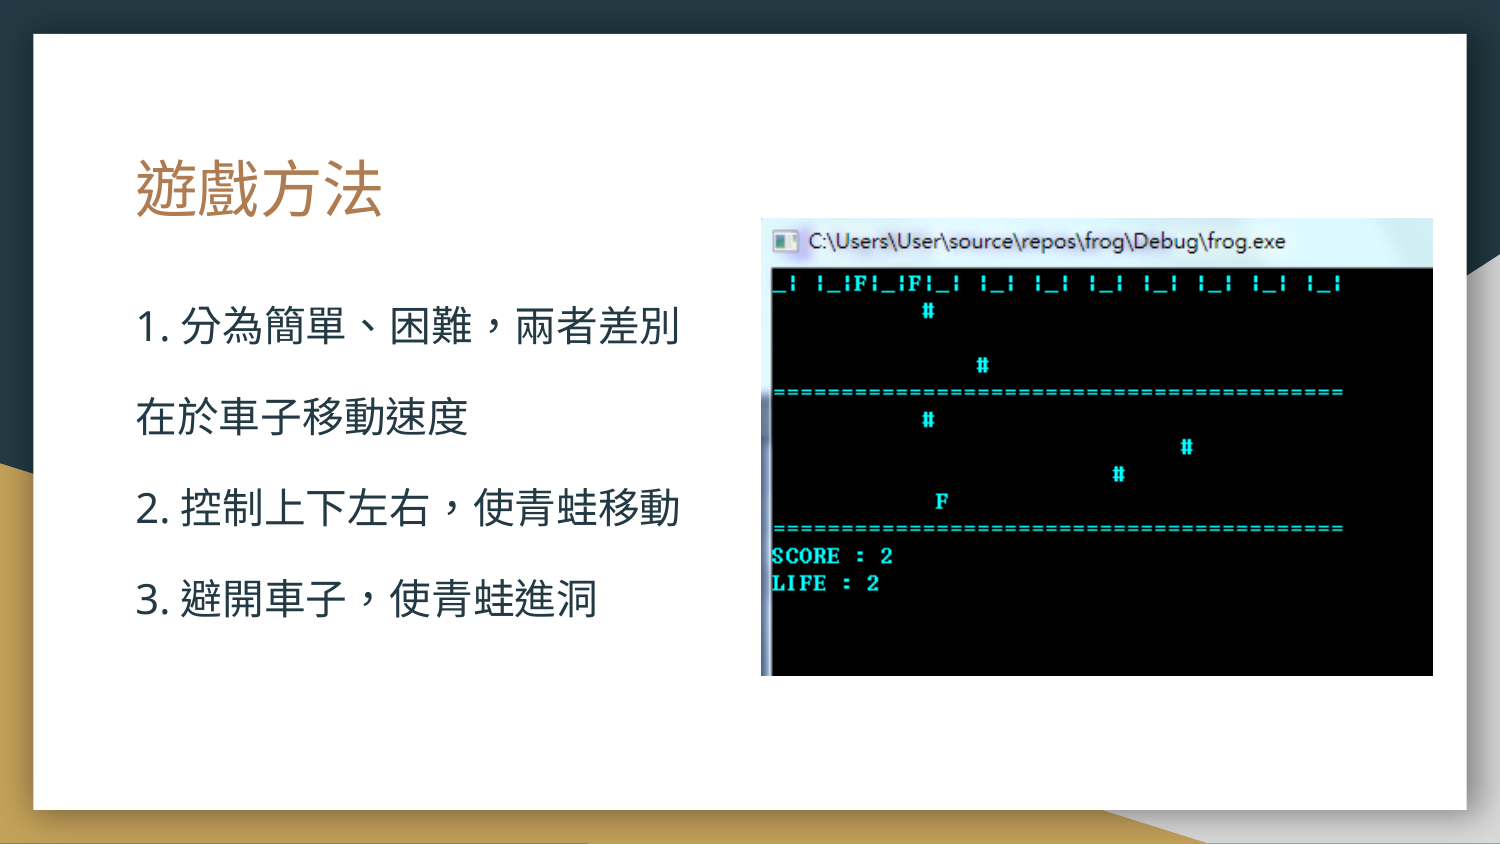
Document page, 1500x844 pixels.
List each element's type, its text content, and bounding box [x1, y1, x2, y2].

list 1.分為簡單、困難，兩者差別 在於車子移動速度 2.控制上下左右，使青蛙移動 3.避開車子，使青蛙進洞 [120, 277, 1366, 790]
picture [761, 218, 1434, 676]
title 遊戲方法 [120, 135, 959, 254]
